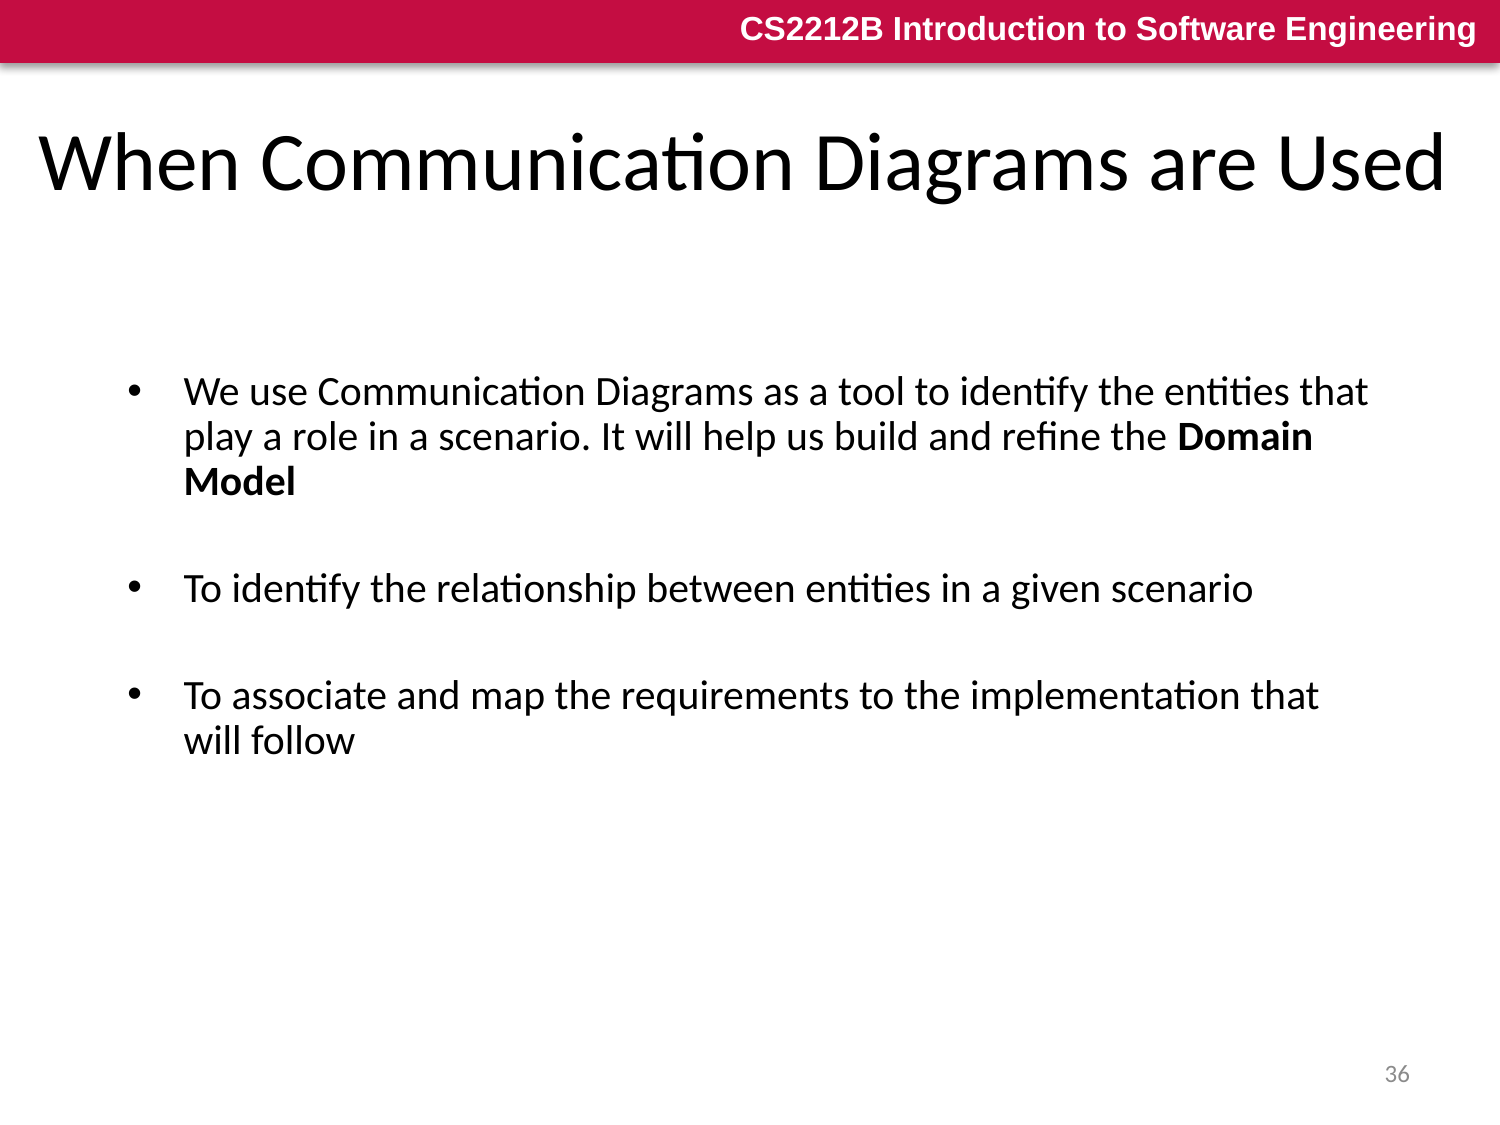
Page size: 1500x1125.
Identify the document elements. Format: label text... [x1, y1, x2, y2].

picture [0, 0, 1500, 63]
slide_number 36 [1074, 1042, 1425, 1103]
list We use Communication Diagrams as a tool to identify the entities that play a role in a scenario. It will help us build and refine the Domain Model To identify the relationship between entities in a given scenario To associate and map the requirements to the implementation that will follow [112, 362, 1388, 1038]
title When Communication Diagrams are Used [0, 99, 1488, 288]
